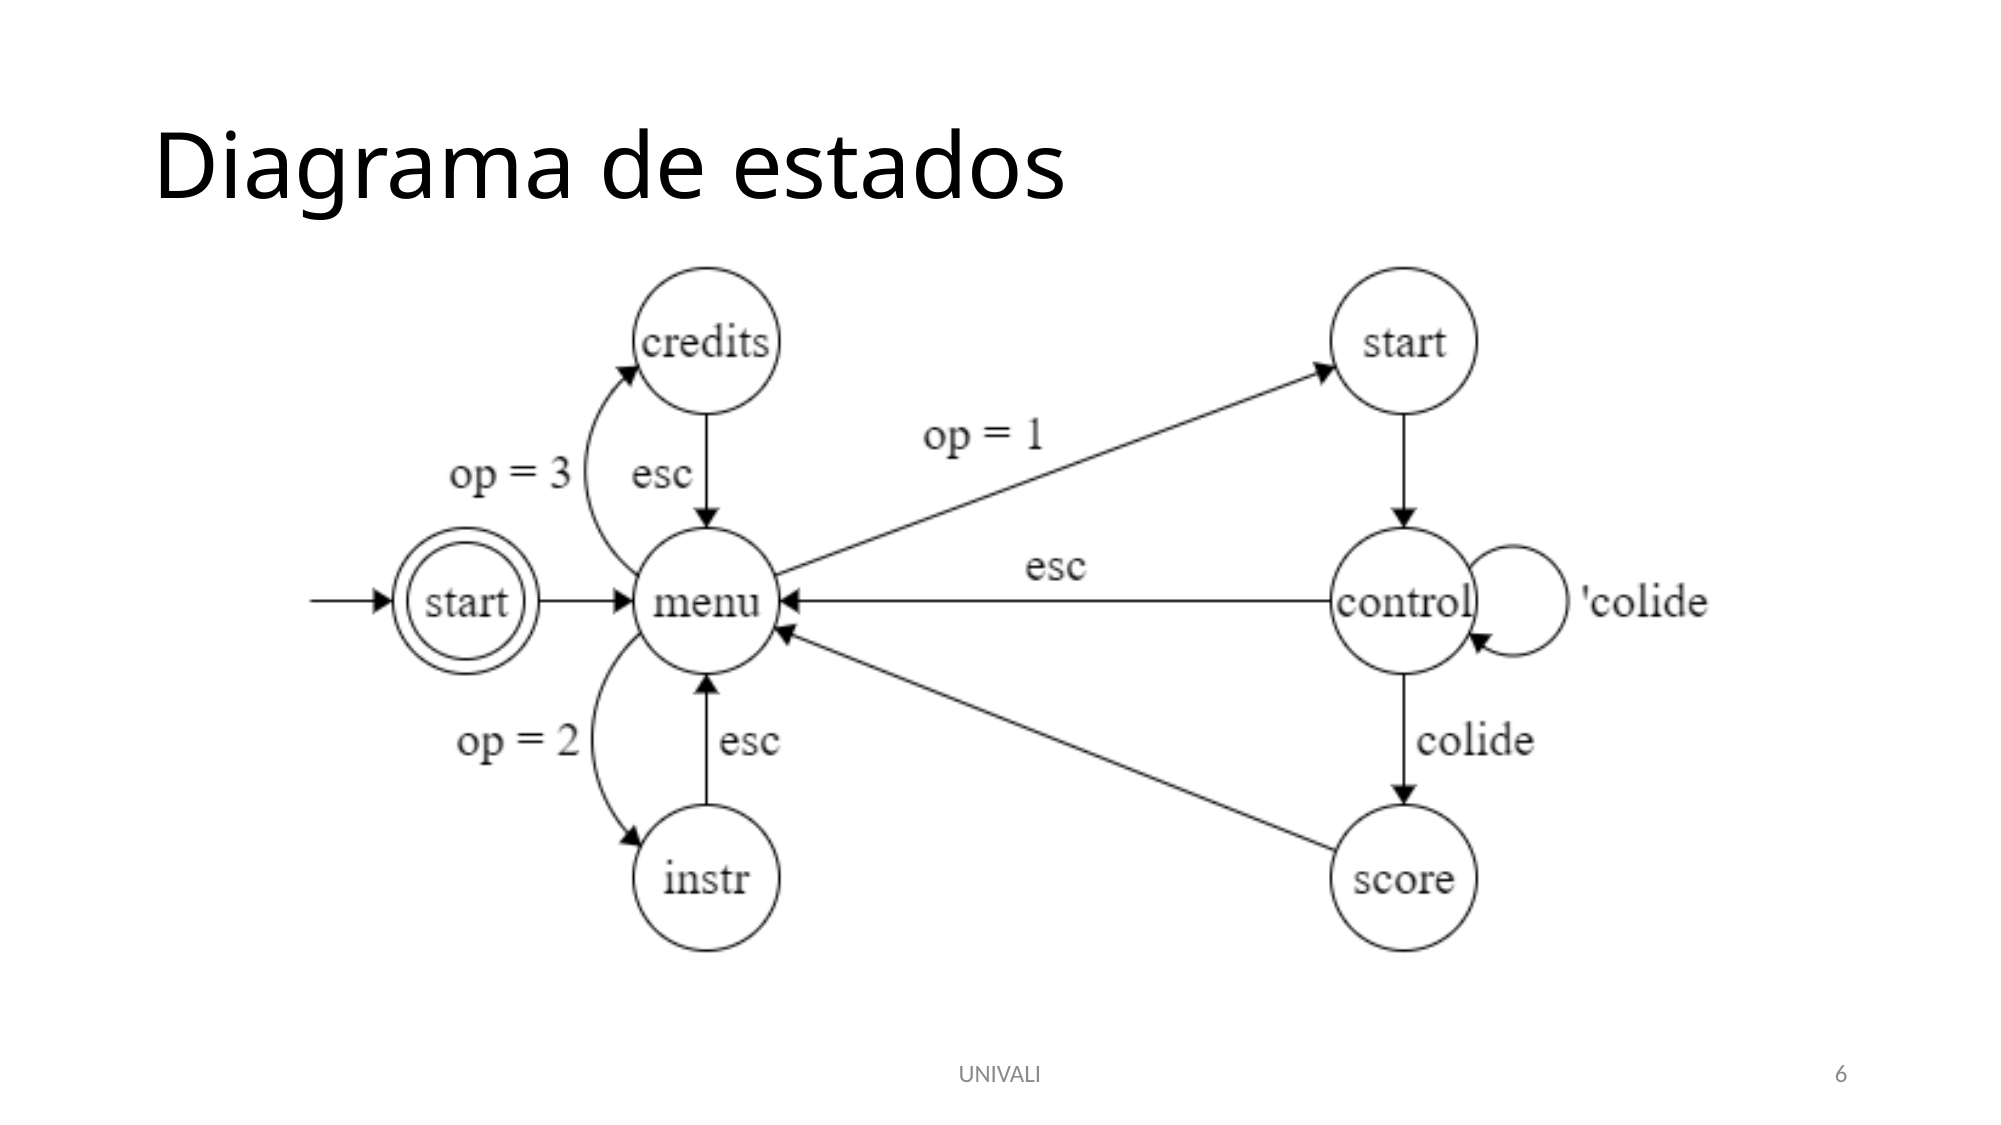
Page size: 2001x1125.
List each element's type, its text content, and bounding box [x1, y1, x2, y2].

slide_number 6 [1412, 1042, 1863, 1103]
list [271, 241, 1729, 972]
title Diagrama de estados [137, 59, 1863, 278]
footer UNIVALI [662, 1042, 1338, 1103]
